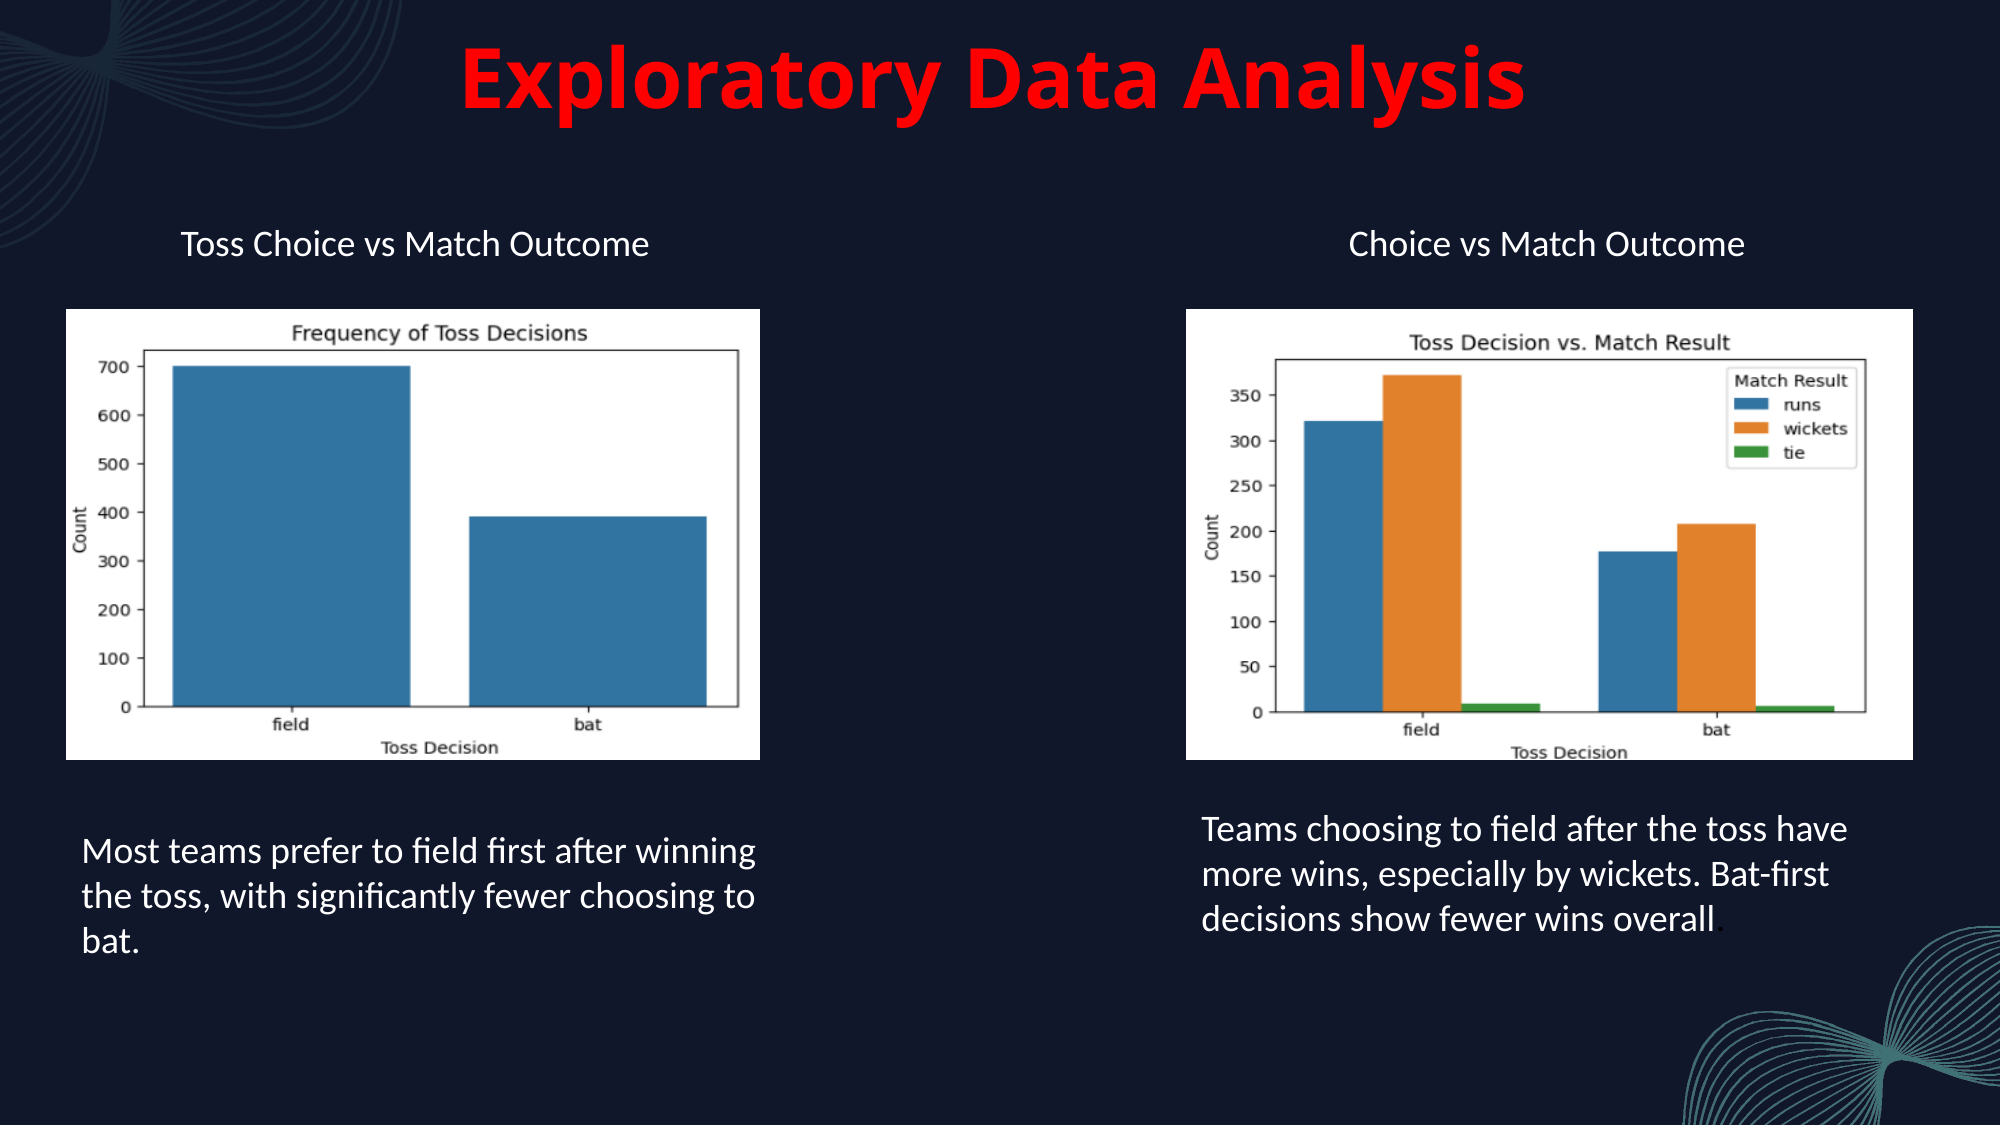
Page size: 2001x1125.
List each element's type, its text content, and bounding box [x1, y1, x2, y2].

text_box Choice vs Match Outcome [1334, 211, 2000, 272]
text_box Teams choosing to field after the toss have more wins, especially by wickets. Bat-first decisions show fewer wins overall. [1186, 796, 1892, 946]
text_box Toss Choice vs Match Outcome [165, 211, 1166, 272]
picture [66, 309, 760, 760]
text_box Most teams prefer to field first after winning the toss, with significantly fewer choosing to bat. [66, 818, 772, 969]
title Exploratory Data Analysis [18, 30, 1969, 121]
picture [1186, 309, 1913, 760]
